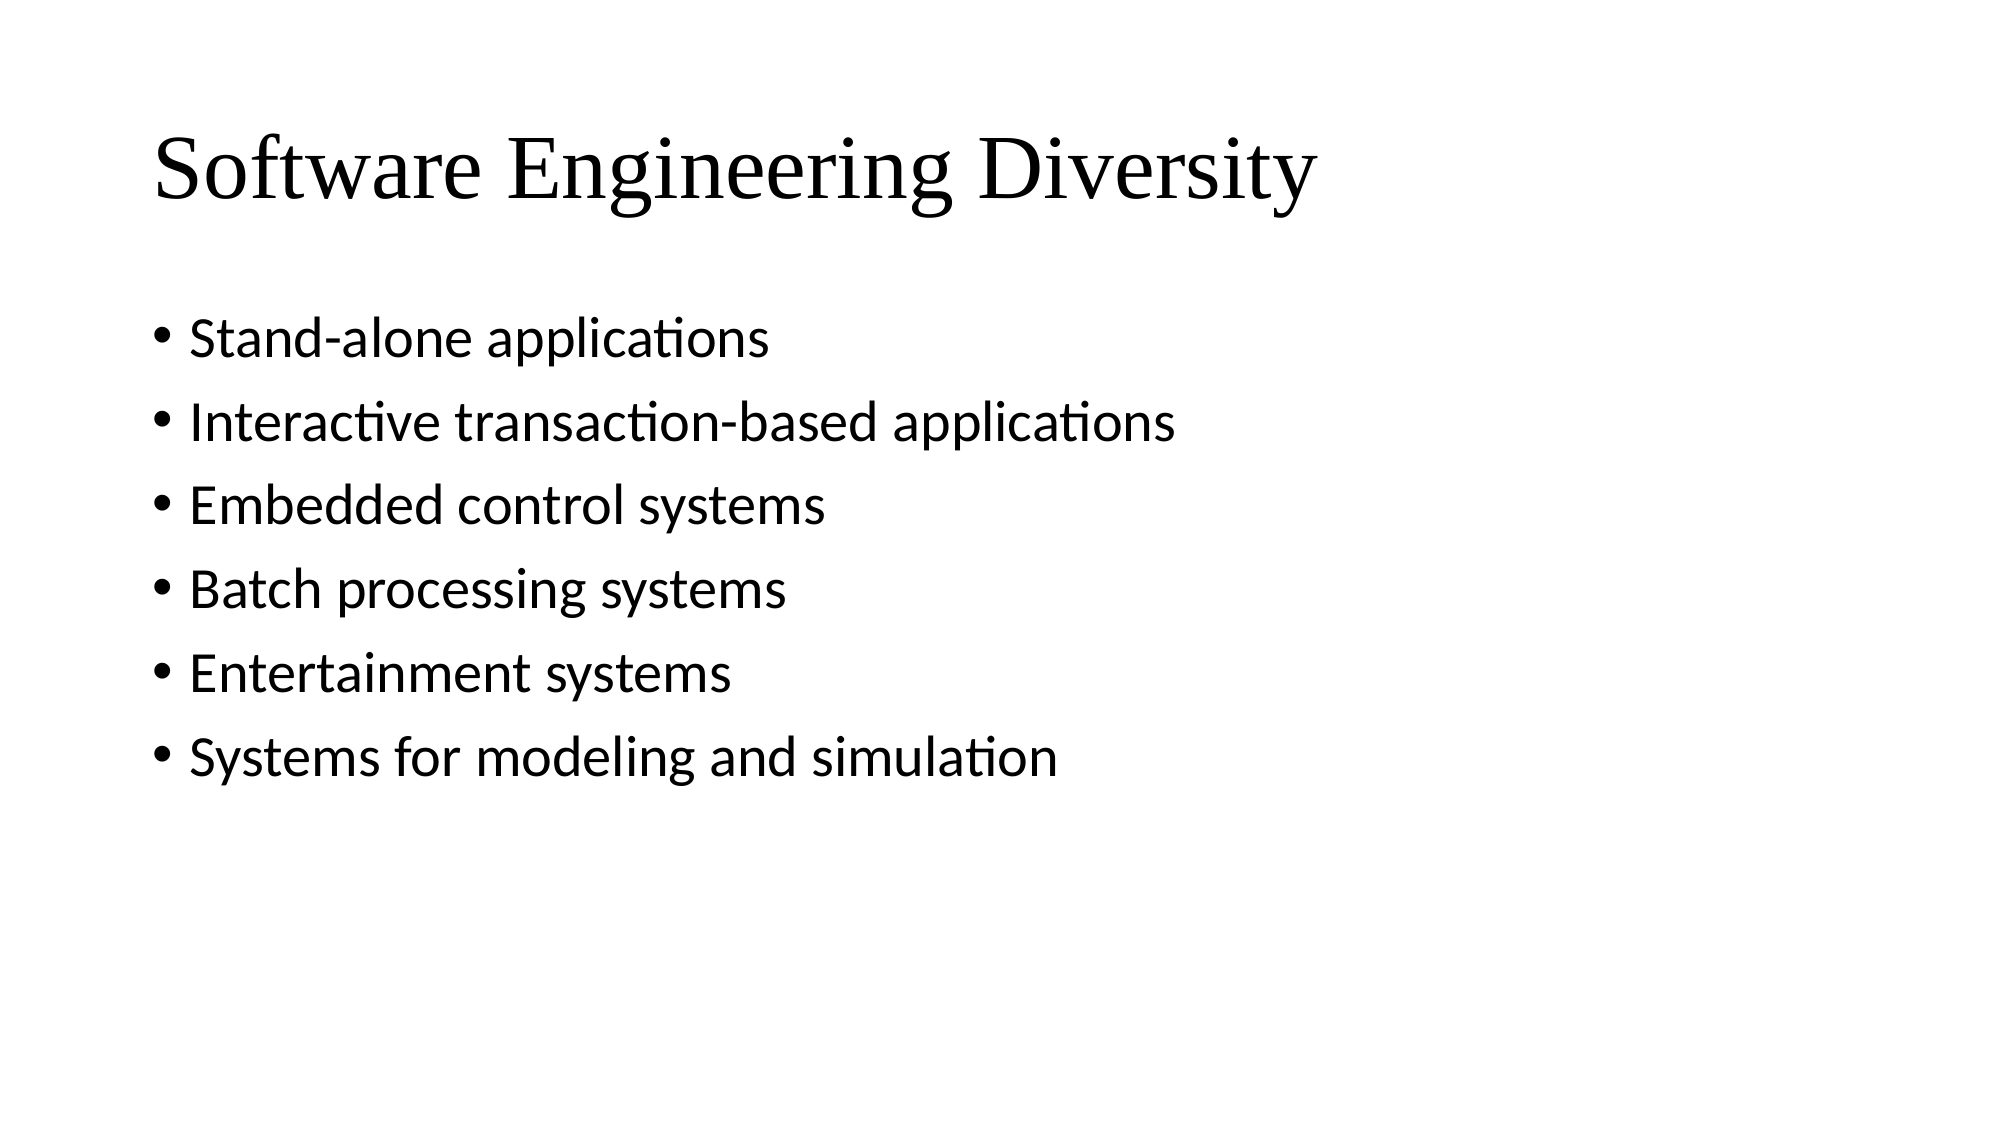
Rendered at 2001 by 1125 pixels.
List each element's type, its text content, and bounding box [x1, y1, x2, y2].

title Software Engineering Diversity [137, 59, 1863, 278]
list Stand-alone applications Interactive transaction-based applications Embedded control systems Batch processing systems Entertainment systems Systems for modeling and simulation [137, 299, 1863, 1014]
